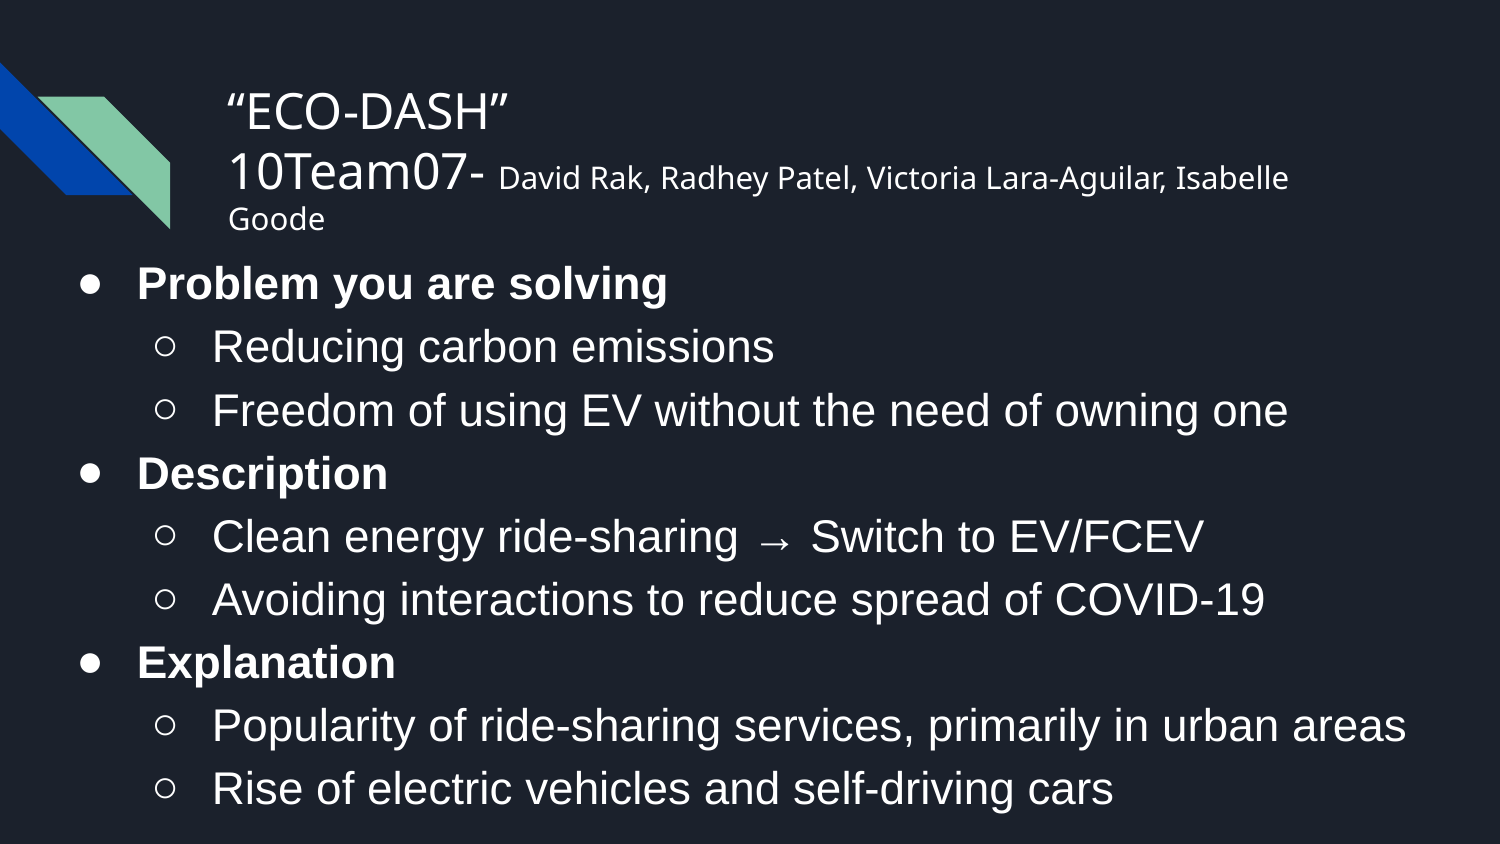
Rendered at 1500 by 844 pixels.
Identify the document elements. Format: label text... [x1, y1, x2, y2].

list Problem you are solving Reducing carbon emissions Freedom of using EV without the need of owning one Description Clean energy ride-sharing → Switch to EV/FCEV Avoiding interactions to reduce spread of COVID-19 Explanation Popularity of ride-sharing services, primarily in urban areas Rise of electric vehicles and self-driving cars [46, 230, 1469, 799]
title “ECO-DASH” 10Team07- David Rak, Radhey Patel, Victoria Lara-Aguilar, Isabelle Goode [212, 64, 1368, 215]
